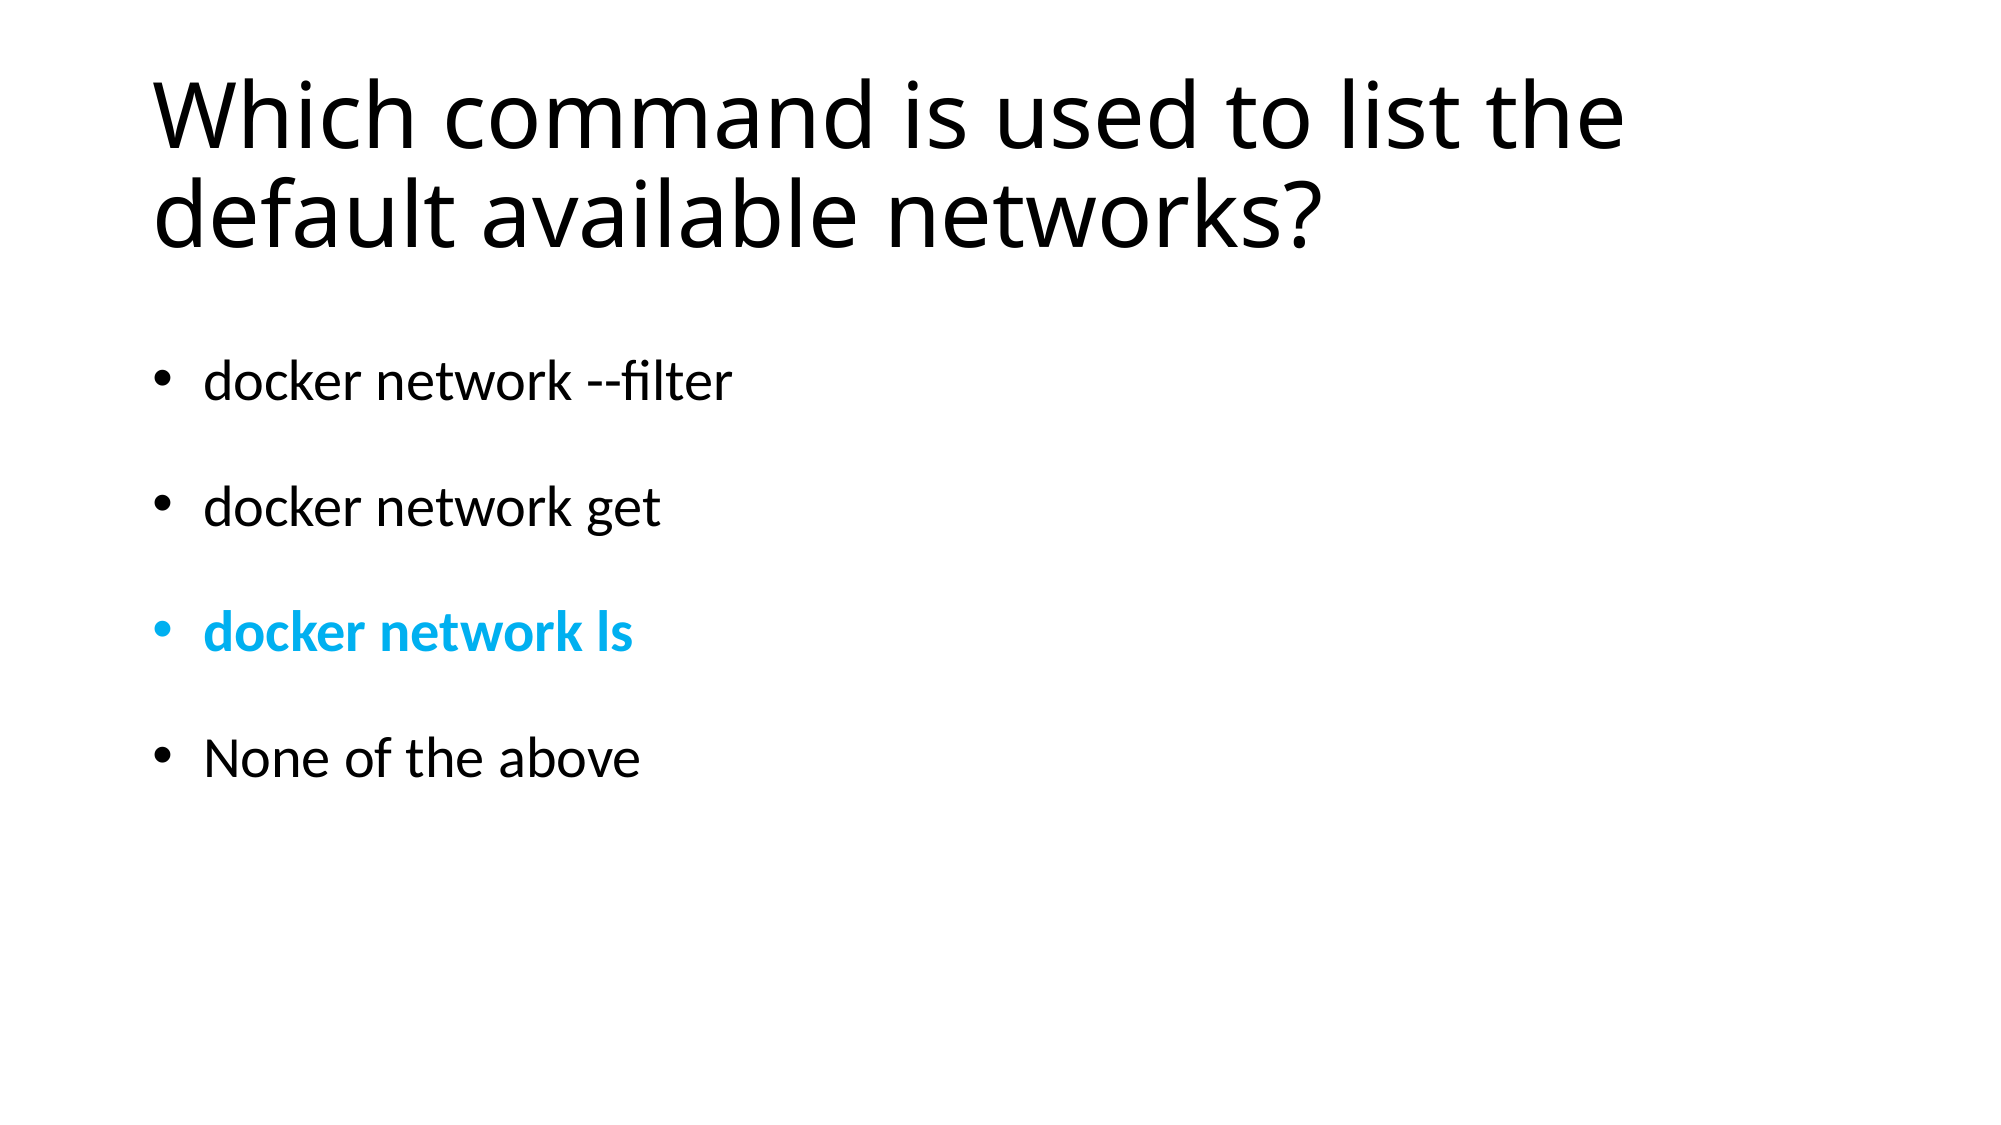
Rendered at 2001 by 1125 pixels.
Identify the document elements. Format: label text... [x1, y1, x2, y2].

title Which command is used to list the default available networks? [137, 59, 1863, 278]
list docker network --filter docker network get docker network ls None of the above [137, 299, 1863, 1014]
